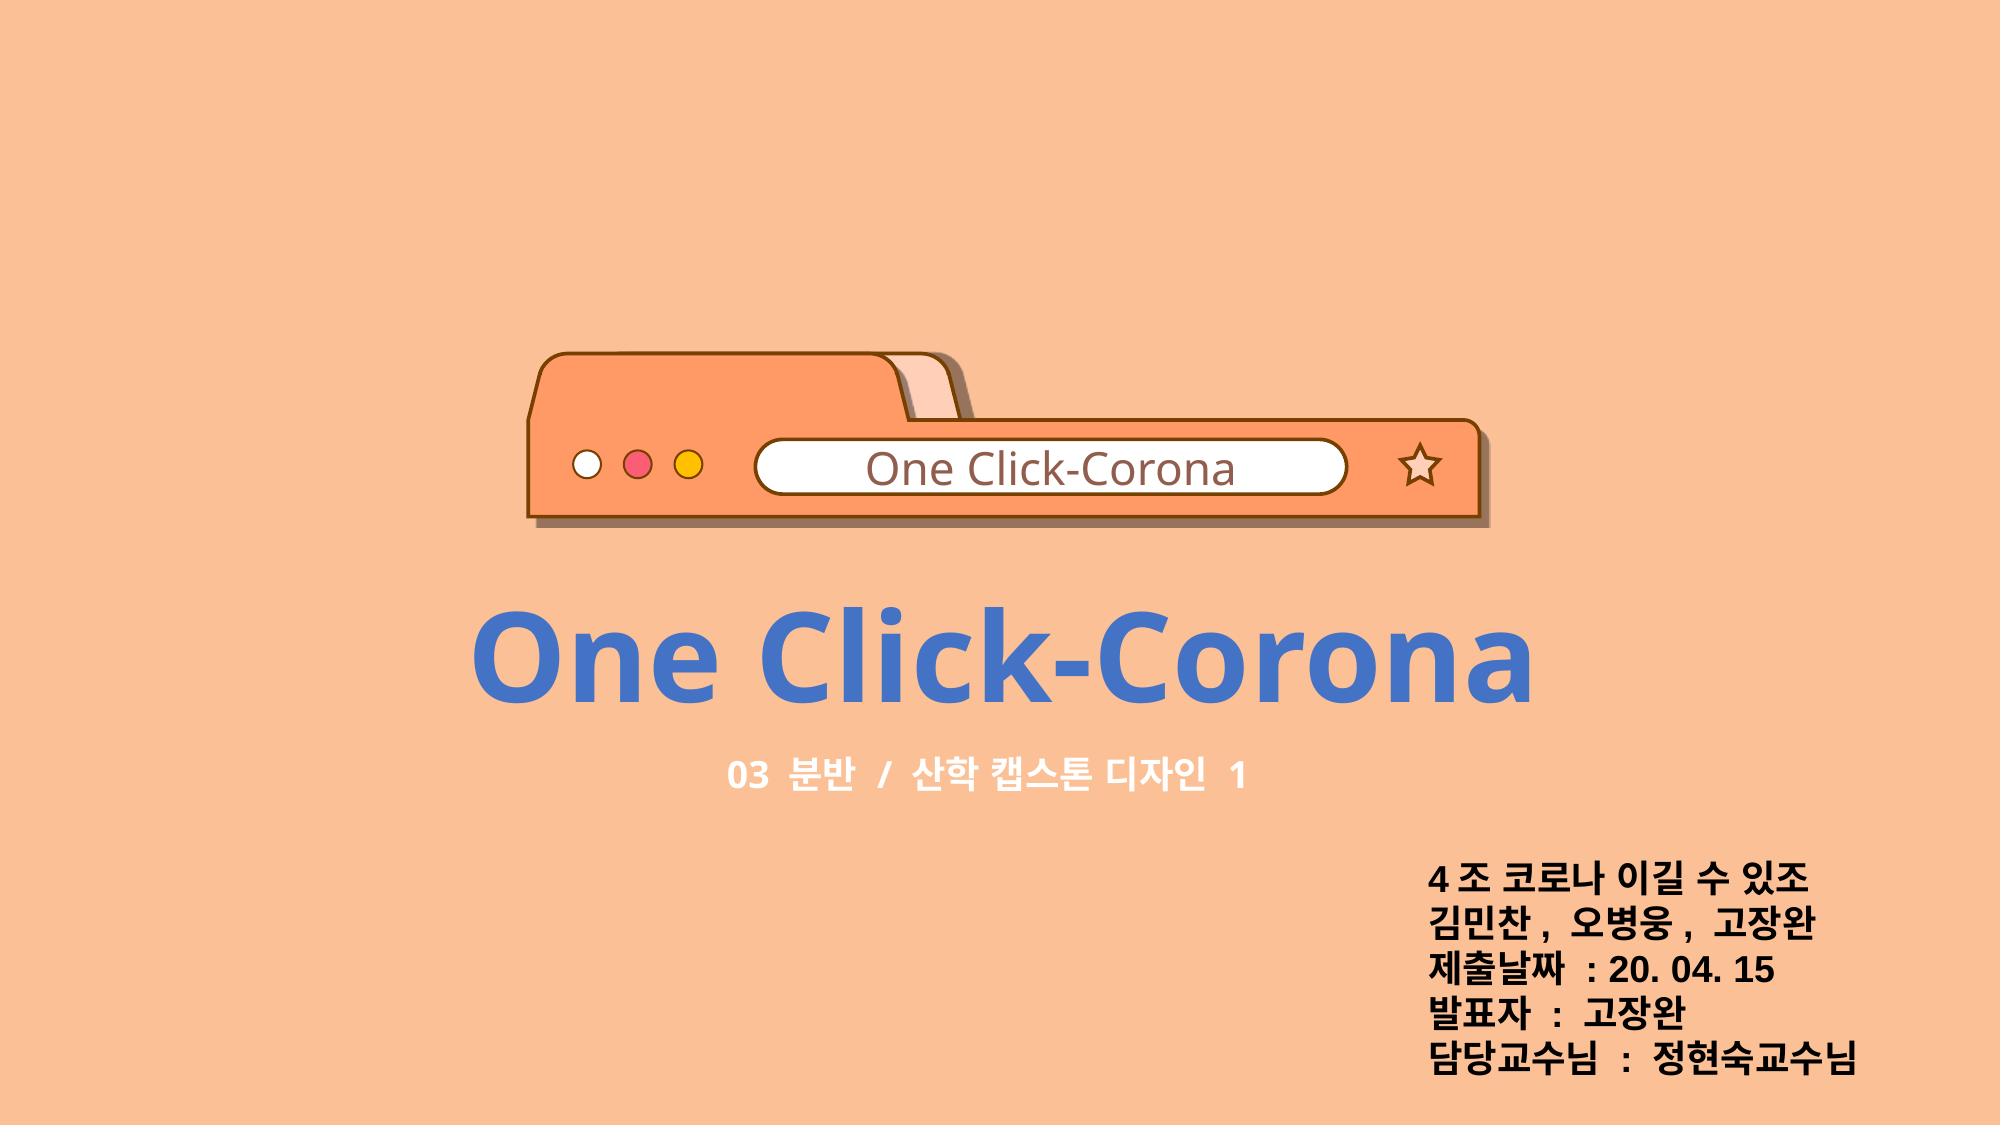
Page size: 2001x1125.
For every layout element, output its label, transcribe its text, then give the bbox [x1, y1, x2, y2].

text_box 03 분반 / 산학 캡스톤 디자인 1 [712, 720, 1265, 804]
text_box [528, 353, 1480, 517]
text_box One Click-Corona [452, 570, 1556, 736]
text_box 4조 코로나 이길 수 있조 김민찬, 오병웅, 고장완 제출날짜 : 20. 04. 15 발표자 : 고장완 담당교수님 : 정현숙교수님 [1413, 847, 1983, 1088]
